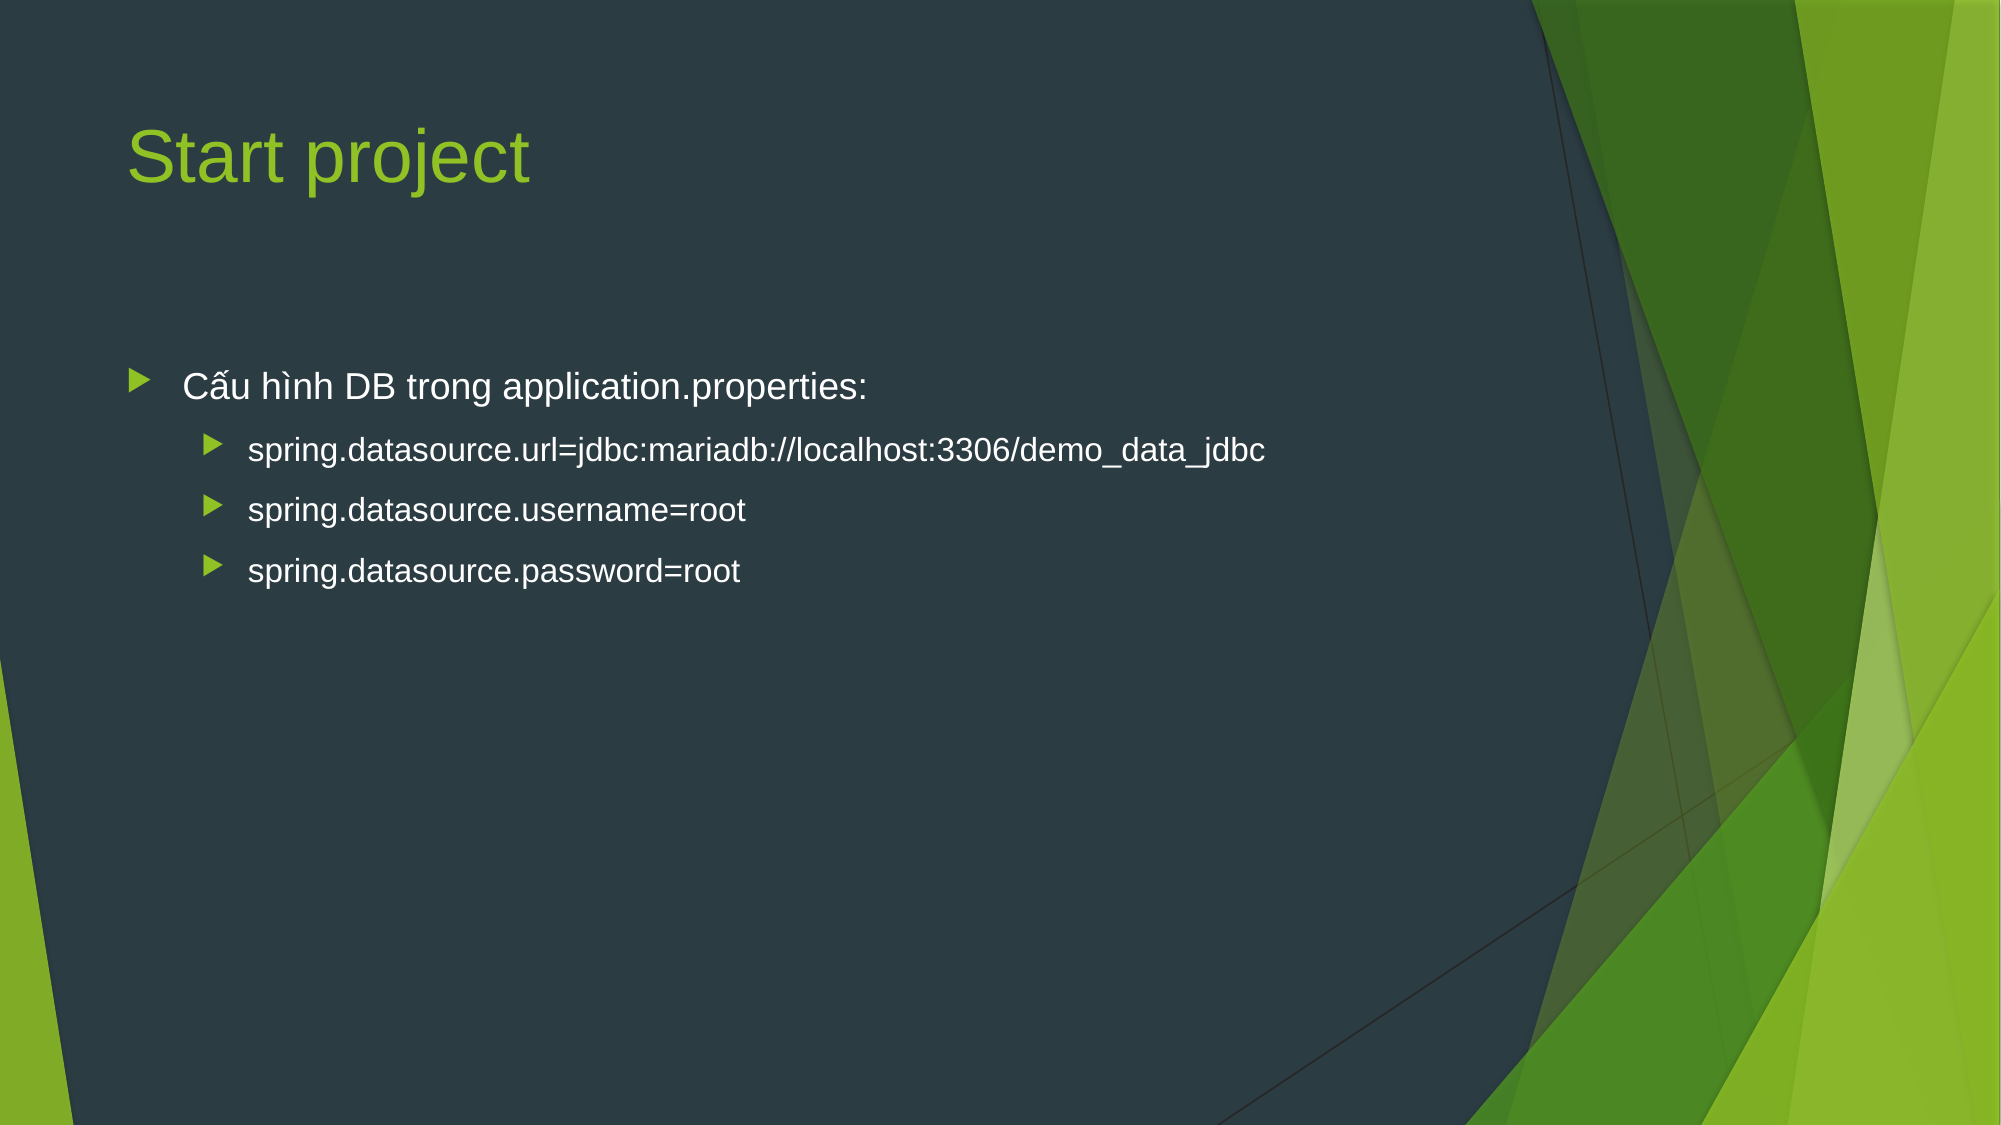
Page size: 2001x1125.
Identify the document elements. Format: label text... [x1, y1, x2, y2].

list Cấu hình DB trong application.properties: spring.datasource.url=jdbc:mariadb://localhost:3306/demo_data_jdbc spring.datasource.username=root spring.datasource.password=root [111, 354, 1522, 992]
title Start project [111, 99, 1522, 317]
